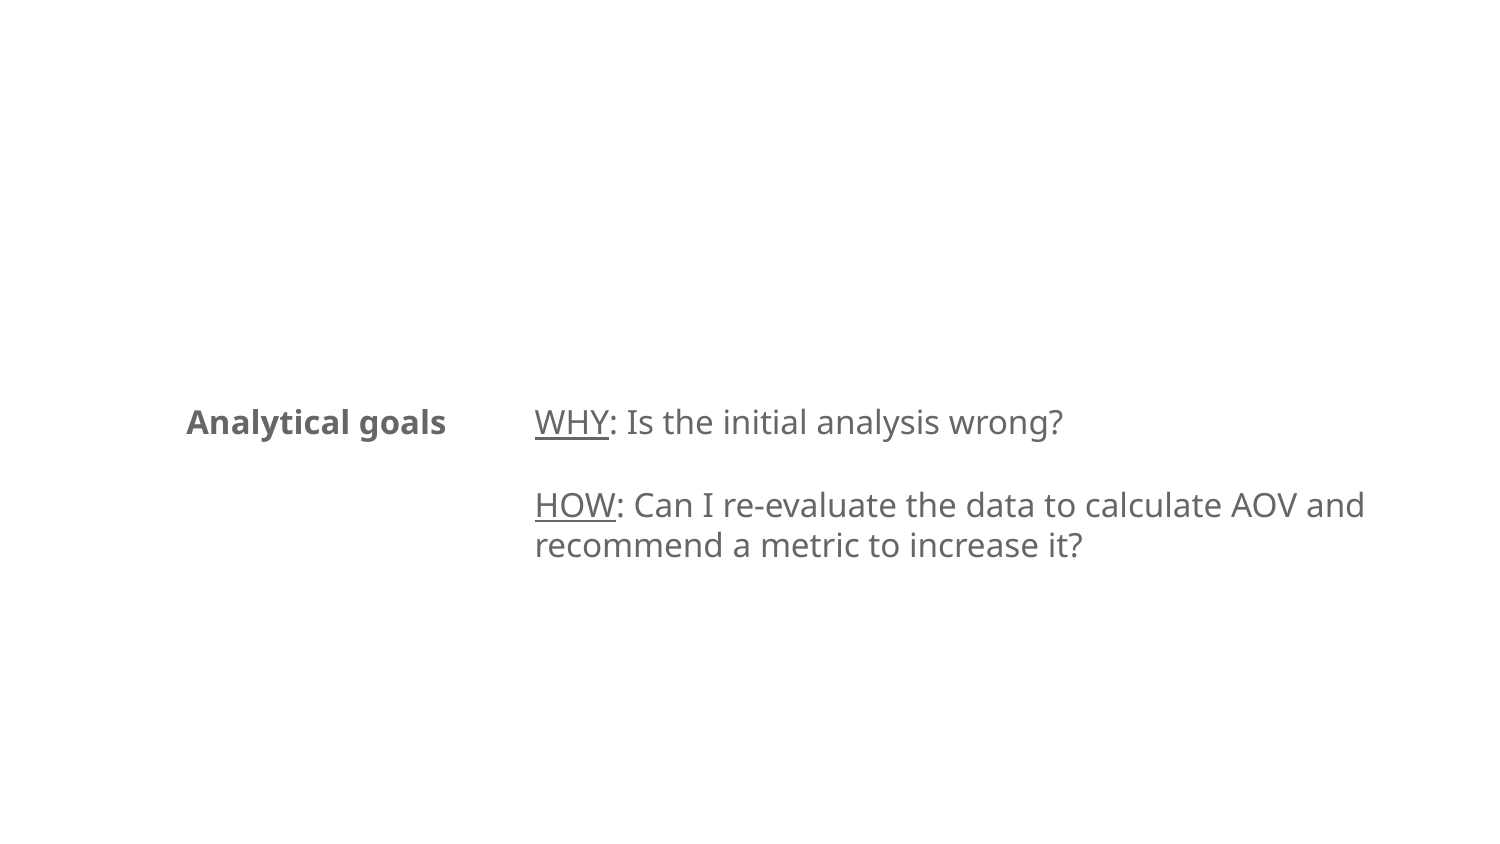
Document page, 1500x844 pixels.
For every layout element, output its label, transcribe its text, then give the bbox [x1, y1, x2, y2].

title Analytical goals [170, 386, 463, 458]
text_box WHY: Is the initial analysis wrong? [519, 386, 1390, 457]
text_box HOW: Can I re-evaluate the data to calculate AOV and recommend a metric to increase it? [519, 468, 1390, 579]
